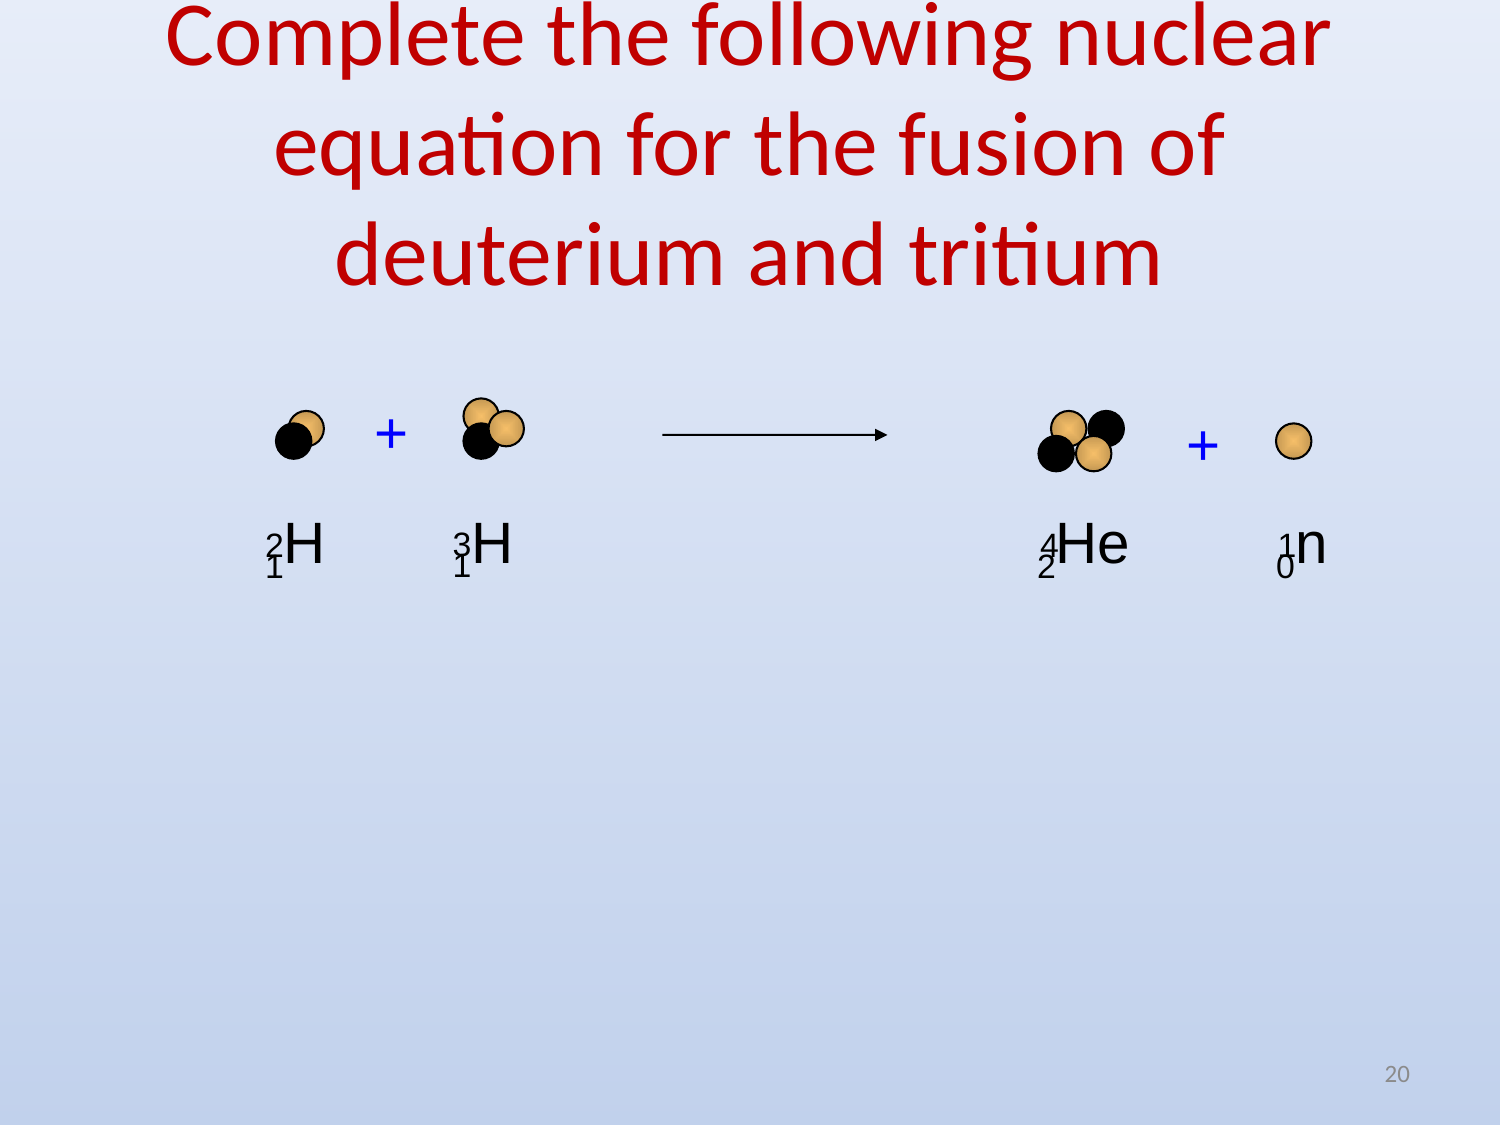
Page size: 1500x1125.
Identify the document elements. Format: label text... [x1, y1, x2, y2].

slide_number 20 [1074, 1042, 1425, 1103]
title Complete the following nuclear equation for the fusion of deuterium and tritium [74, 44, 1426, 233]
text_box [249, 387, 1342, 583]
